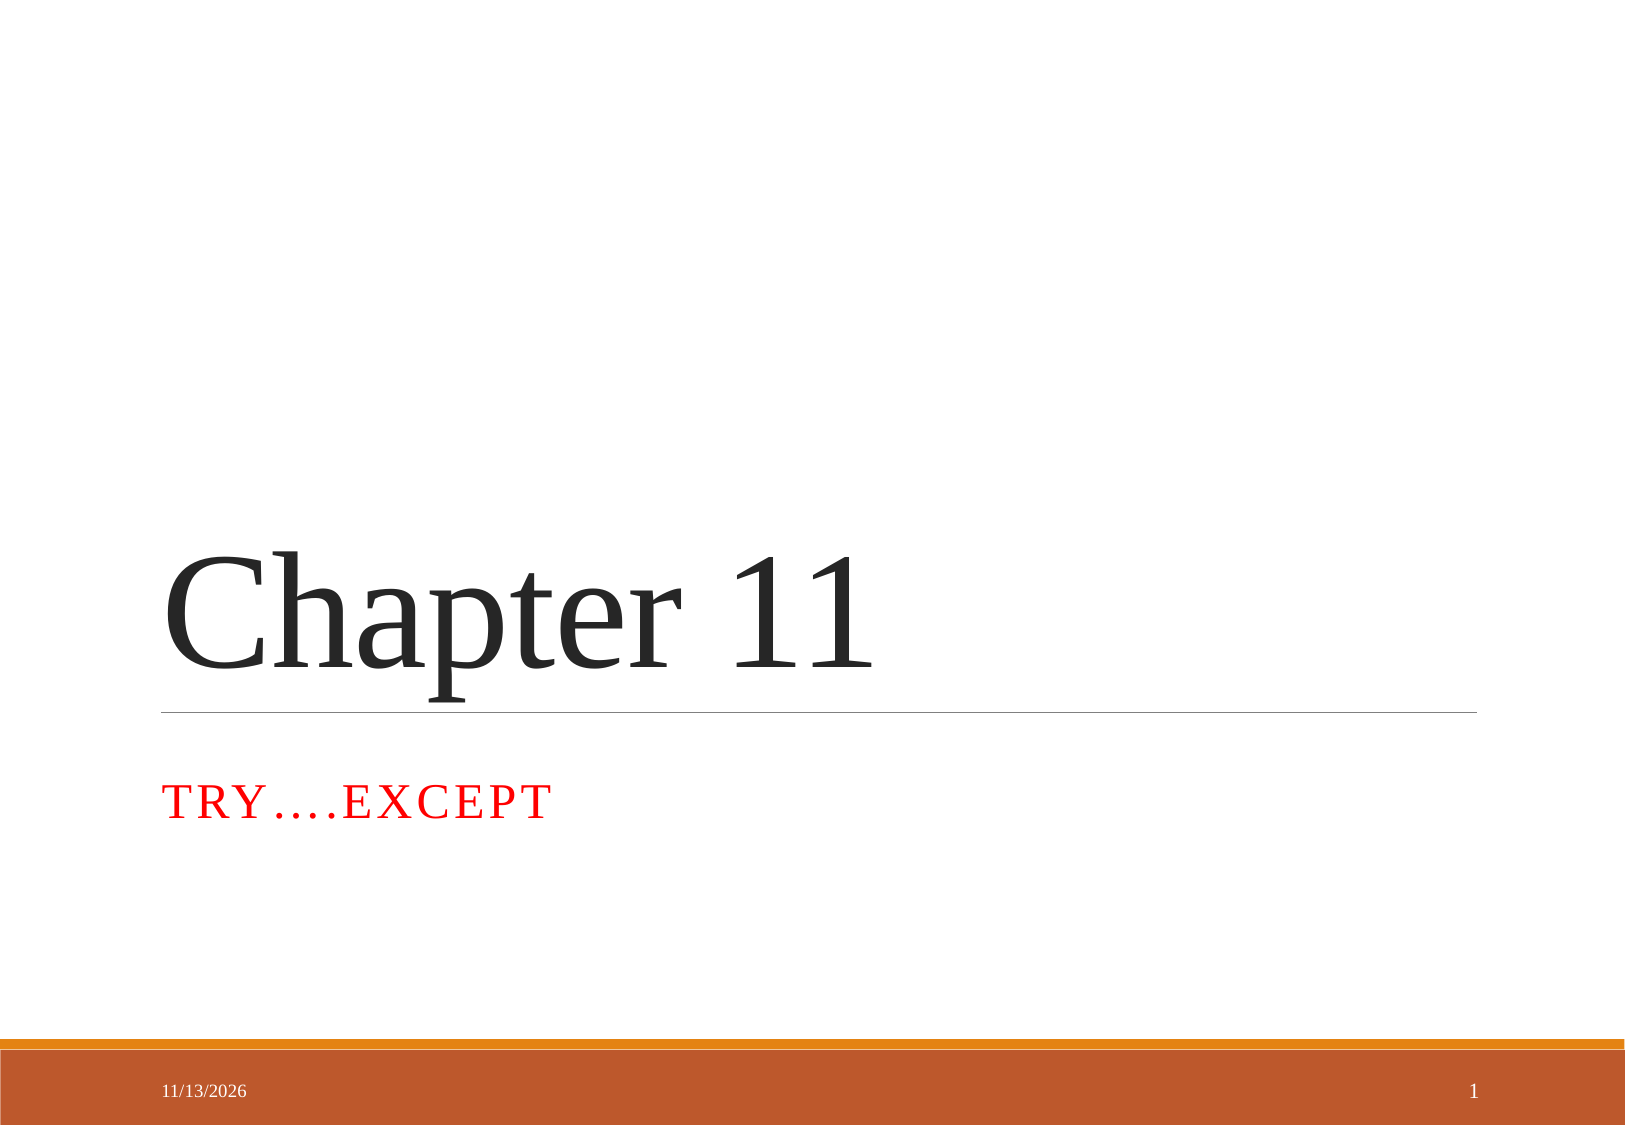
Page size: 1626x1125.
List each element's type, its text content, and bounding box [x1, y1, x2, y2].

subtitle Try….except [146, 730, 1488, 919]
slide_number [146, 1059, 476, 1120]
slide_number 1 [1319, 1059, 1495, 1120]
title Chapter 11 [146, 124, 1487, 710]
